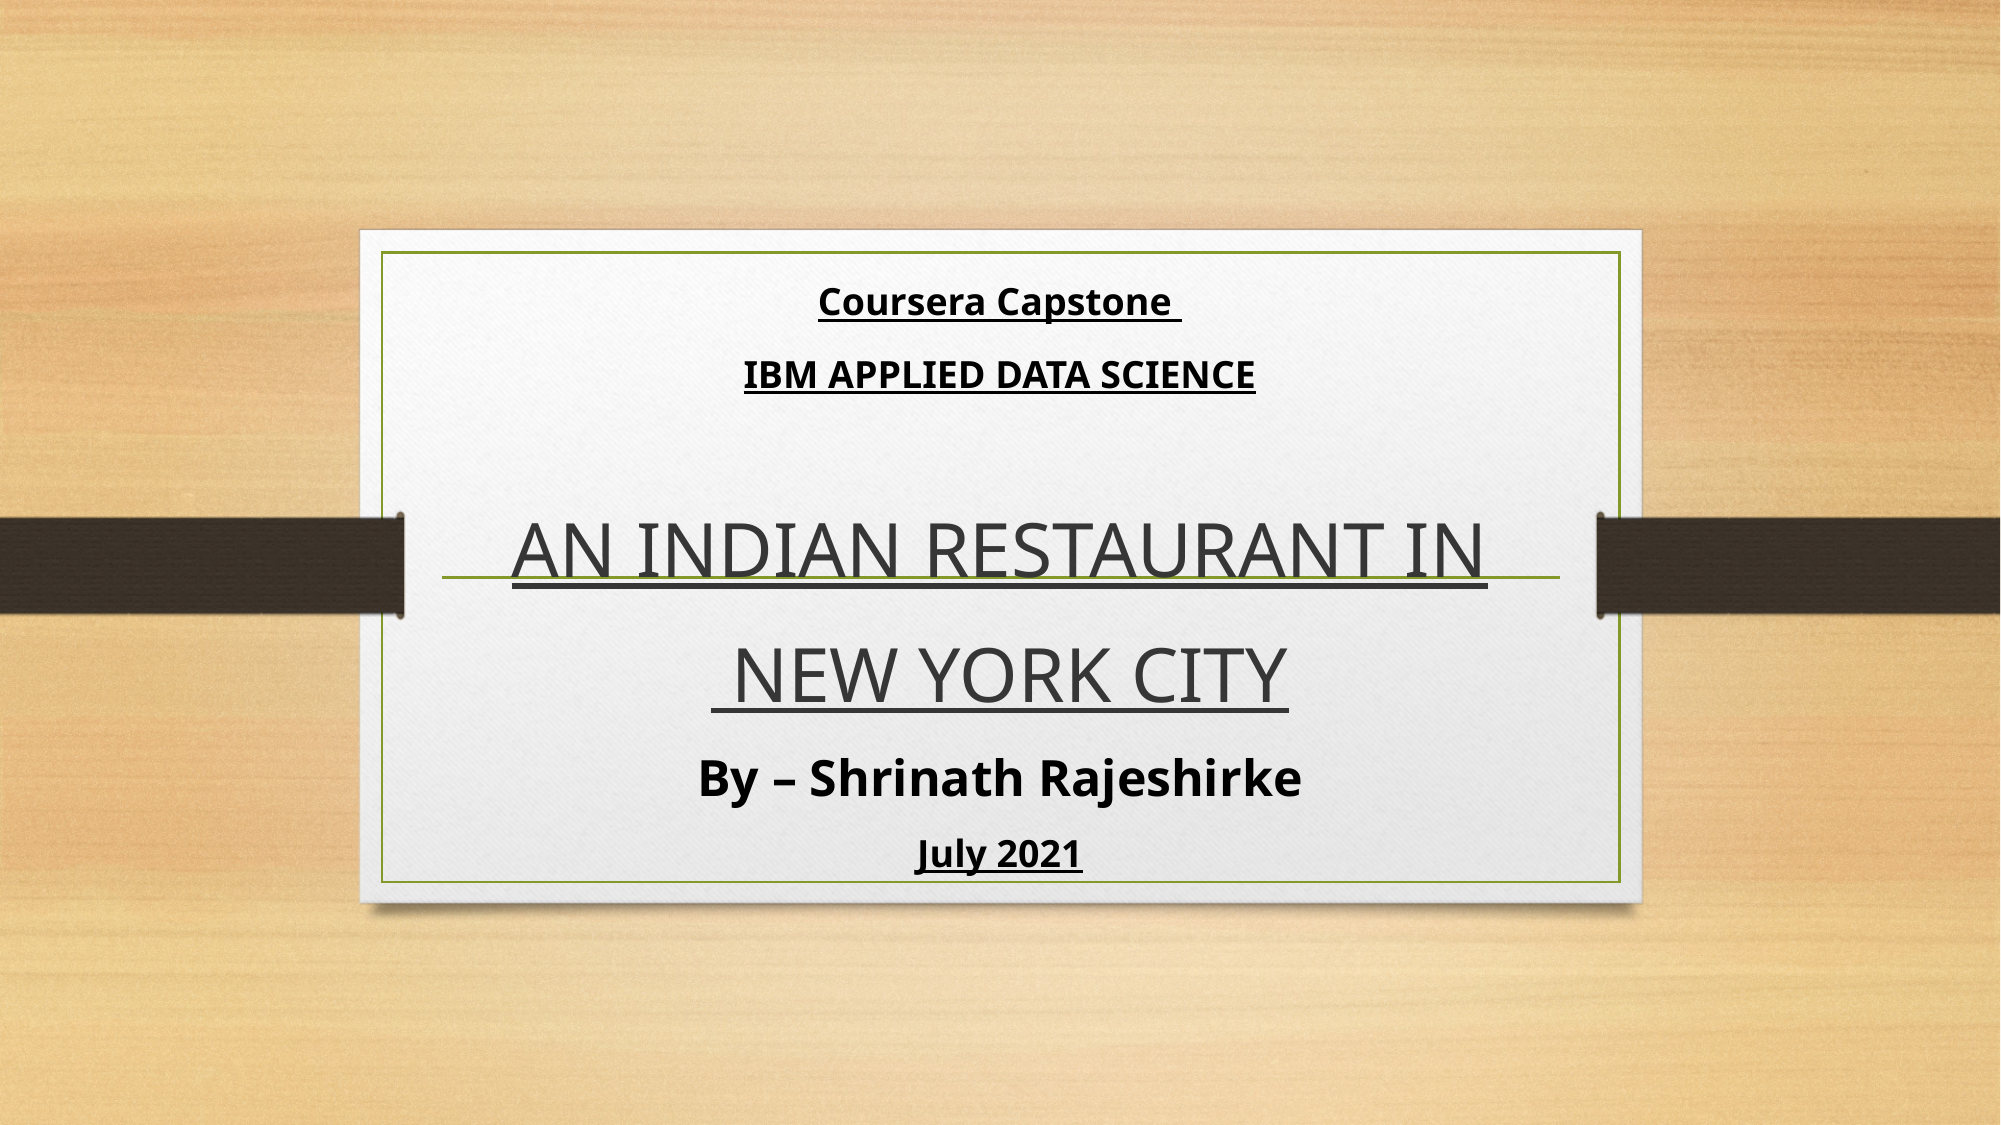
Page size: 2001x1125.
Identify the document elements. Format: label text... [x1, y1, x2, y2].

text_box July 2021 [680, 815, 1320, 882]
picture [0, 0, 2001, 1125]
text_box Coursera Capstone IBM APPLIED DATA SCIENCE AN INDIAN RESTAURANT IN NEW YORK CITY By – Shrinath Rajeshirke [360, 264, 1640, 815]
